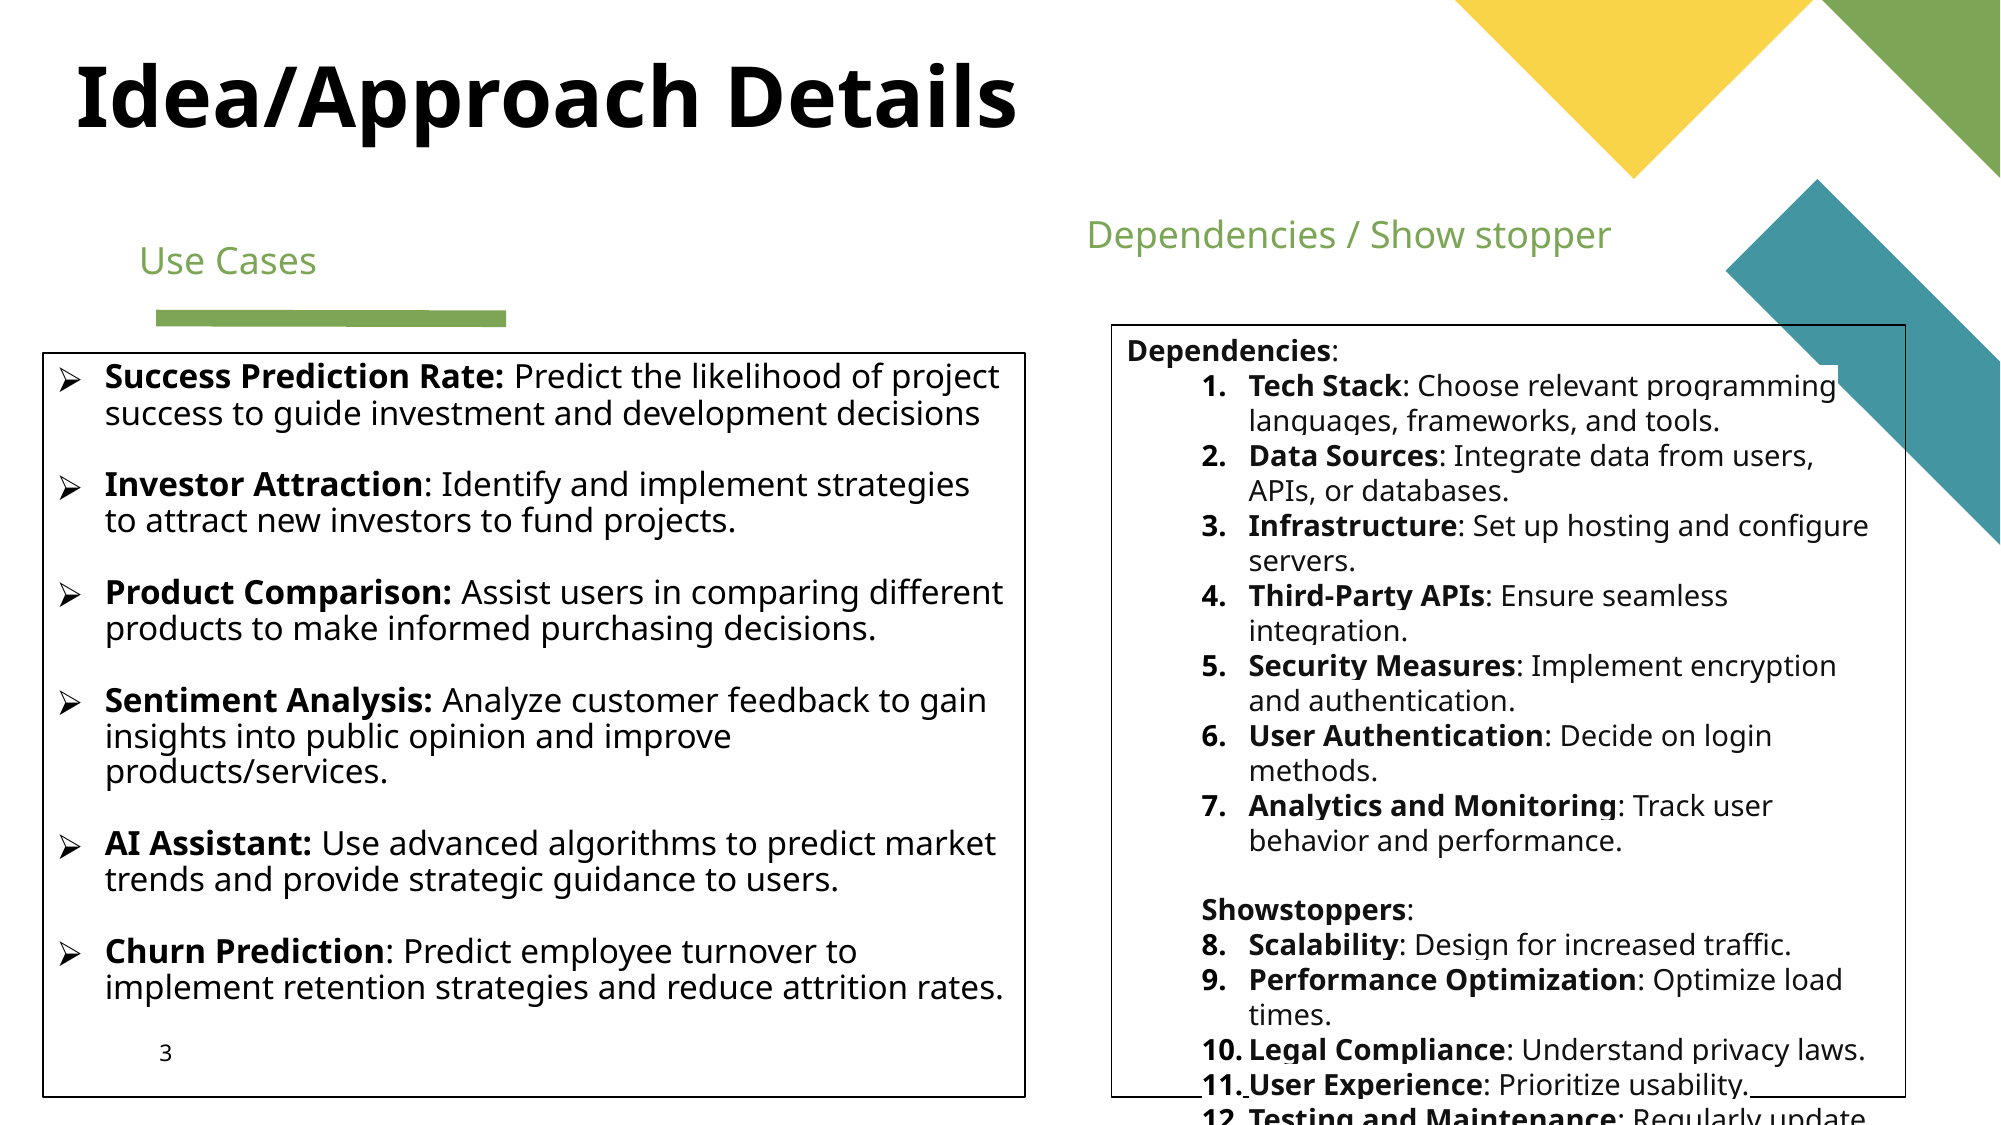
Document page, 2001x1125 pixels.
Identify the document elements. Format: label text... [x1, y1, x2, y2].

title Idea/Approach Details [76, 45, 1025, 146]
slide_number 3 [159, 1038, 246, 1080]
text_box Dependencies: Tech Stack: Choose relevant programming languages, frameworks, and tools. Data Sources: Integrate data from users, APIs, or databases. Infrastructure: Set up hosting and configure servers. Third-Party APIs: Ensure seamless integration. Security Measures: Implement encryption and authentication. User Authentication: Decide on login methods. Analytics and Monitoring: Track user behavior and performance. Showstoppers: Scalability: Design for increased traffic. Performance Optimization: Optimize load times. Legal Compliance: Understand privacy laws. User Experience: Prioritize usability. Testing and Maintenance: Regularly update and monitor. [1111, 324, 1906, 1098]
list Success Prediction Rate: Predict the likelihood of project success to guide investment and development decisions Investor Attraction: Identify and implement strategies to attract new investors to fund projects. Product Comparison: Assist users in comparing different products to make informed purchasing decisions. Sentiment Analysis: Analyze customer feedback to gain insights into public opinion and improve products/services. AI Assistant: Use advanced algorithms to predict market trends and provide strategic guidance to users. Churn Prediction: Predict employee turnover to implement retention strategies and reduce attrition rates. [42, 352, 1025, 1098]
text_box Dependencies / Show stopper [1061, 208, 1906, 261]
list Use Cases [114, 234, 908, 287]
